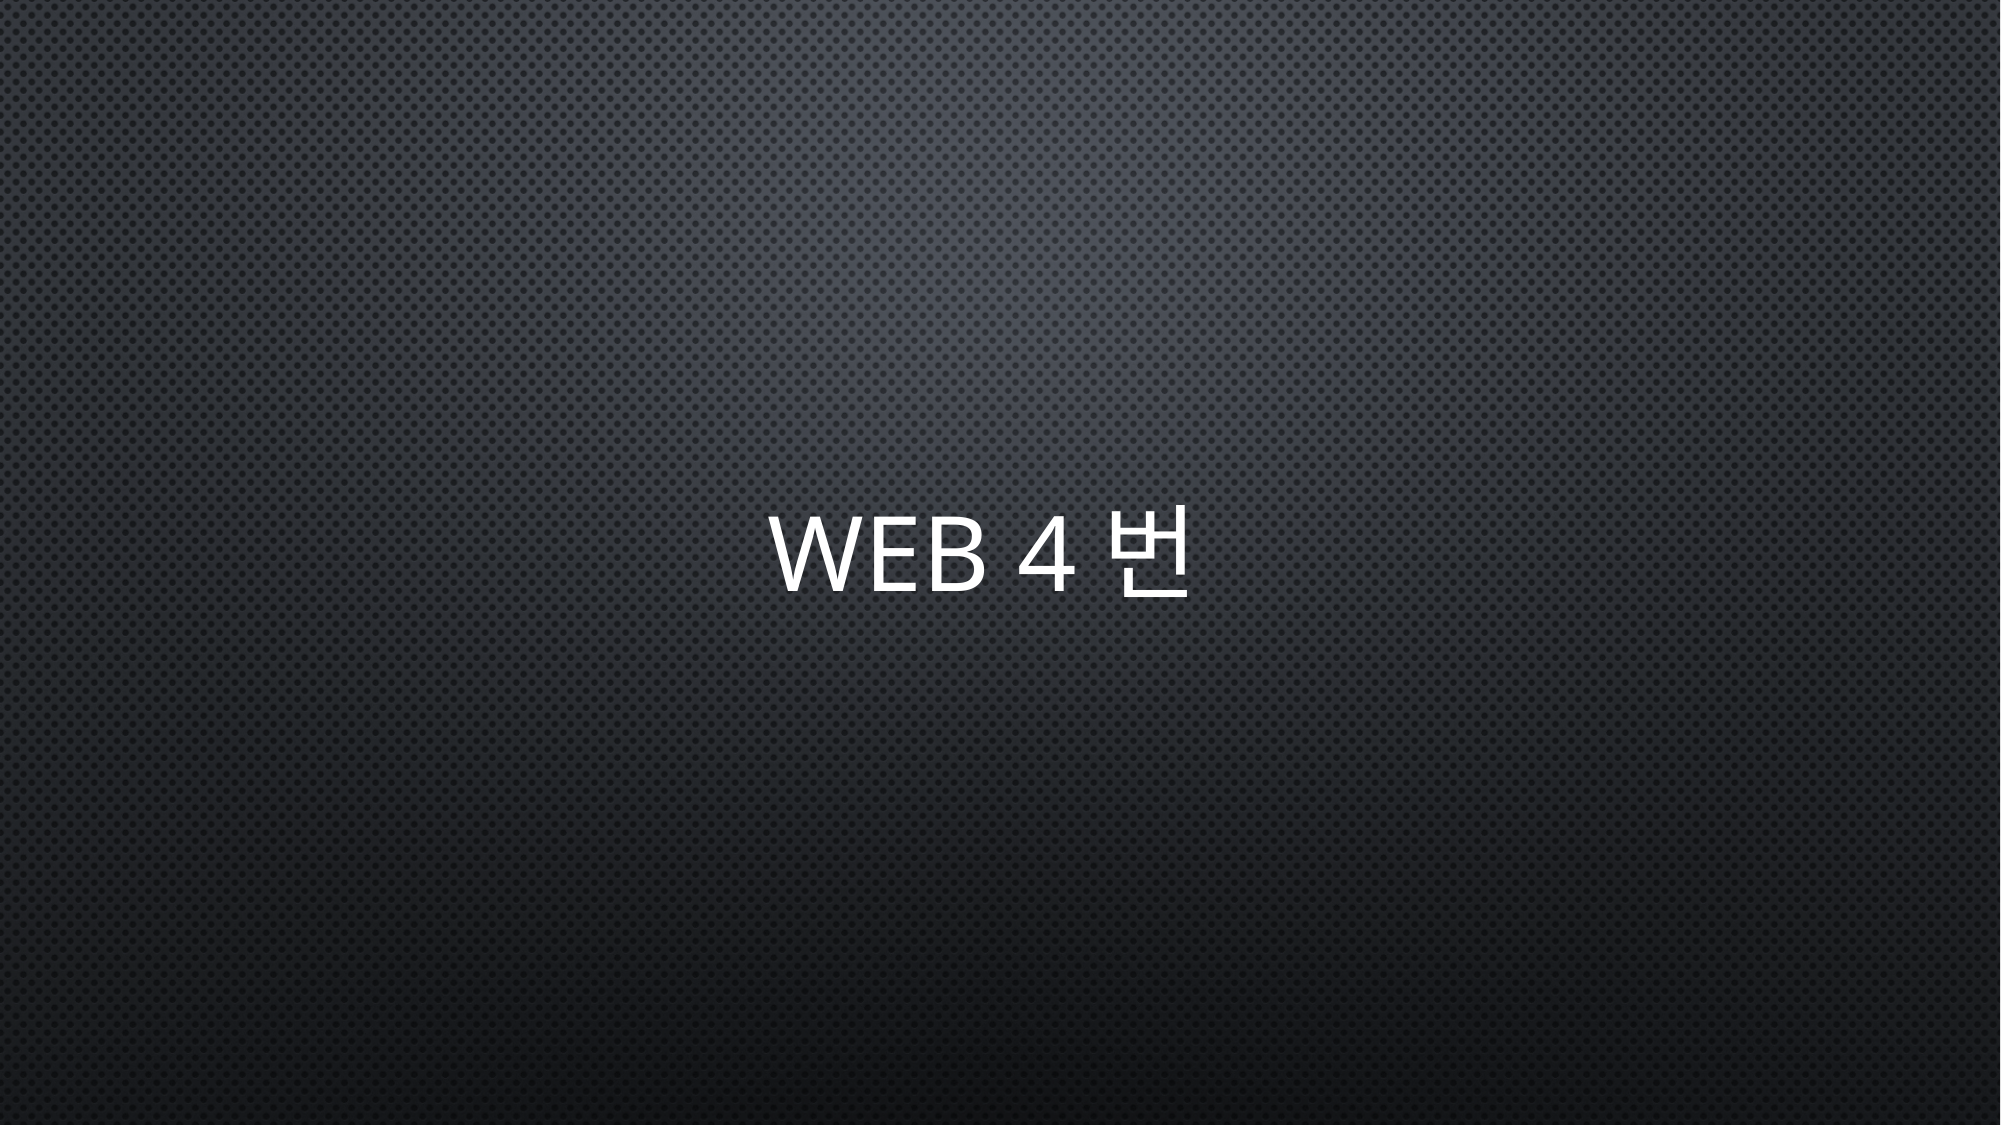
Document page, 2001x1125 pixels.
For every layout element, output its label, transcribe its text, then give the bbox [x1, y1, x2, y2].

title Web 4번 [752, 397, 1282, 703]
